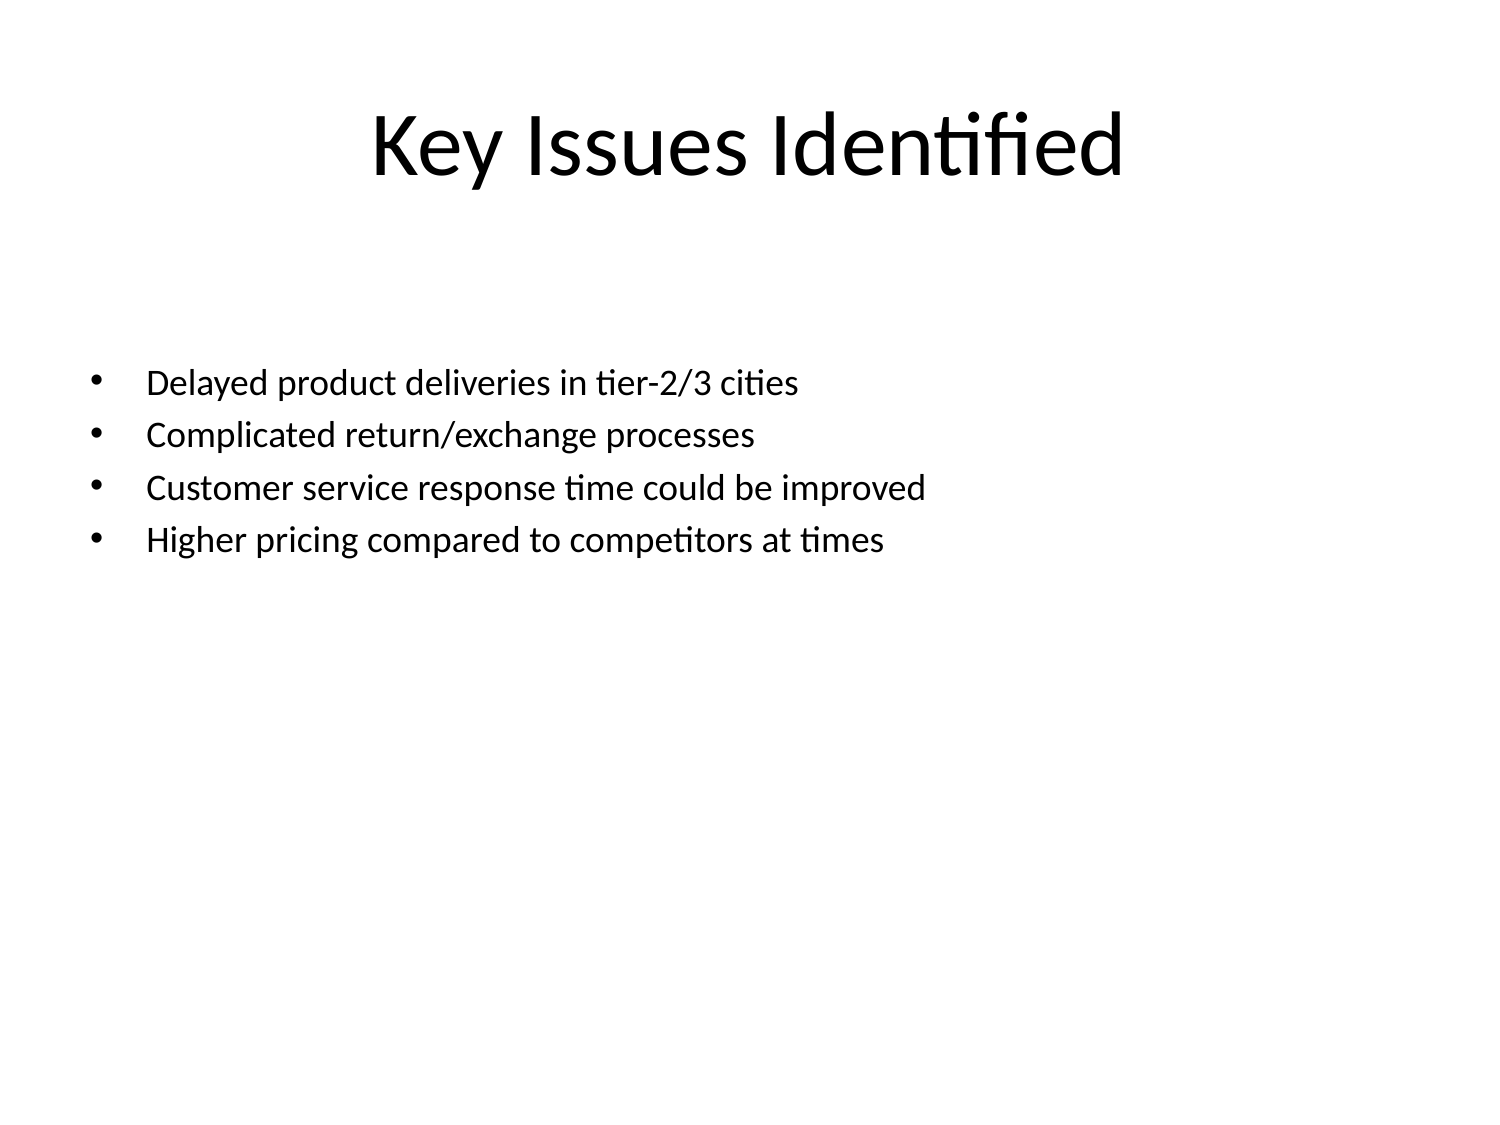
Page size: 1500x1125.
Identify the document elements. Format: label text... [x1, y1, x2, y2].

title Key Issues Identified [75, 45, 1425, 233]
list Delayed product deliveries in tier-2/3 cities Complicated return/exchange processes Customer service response time could be improved Higher pricing compared to competitors at times [75, 262, 1425, 1005]
